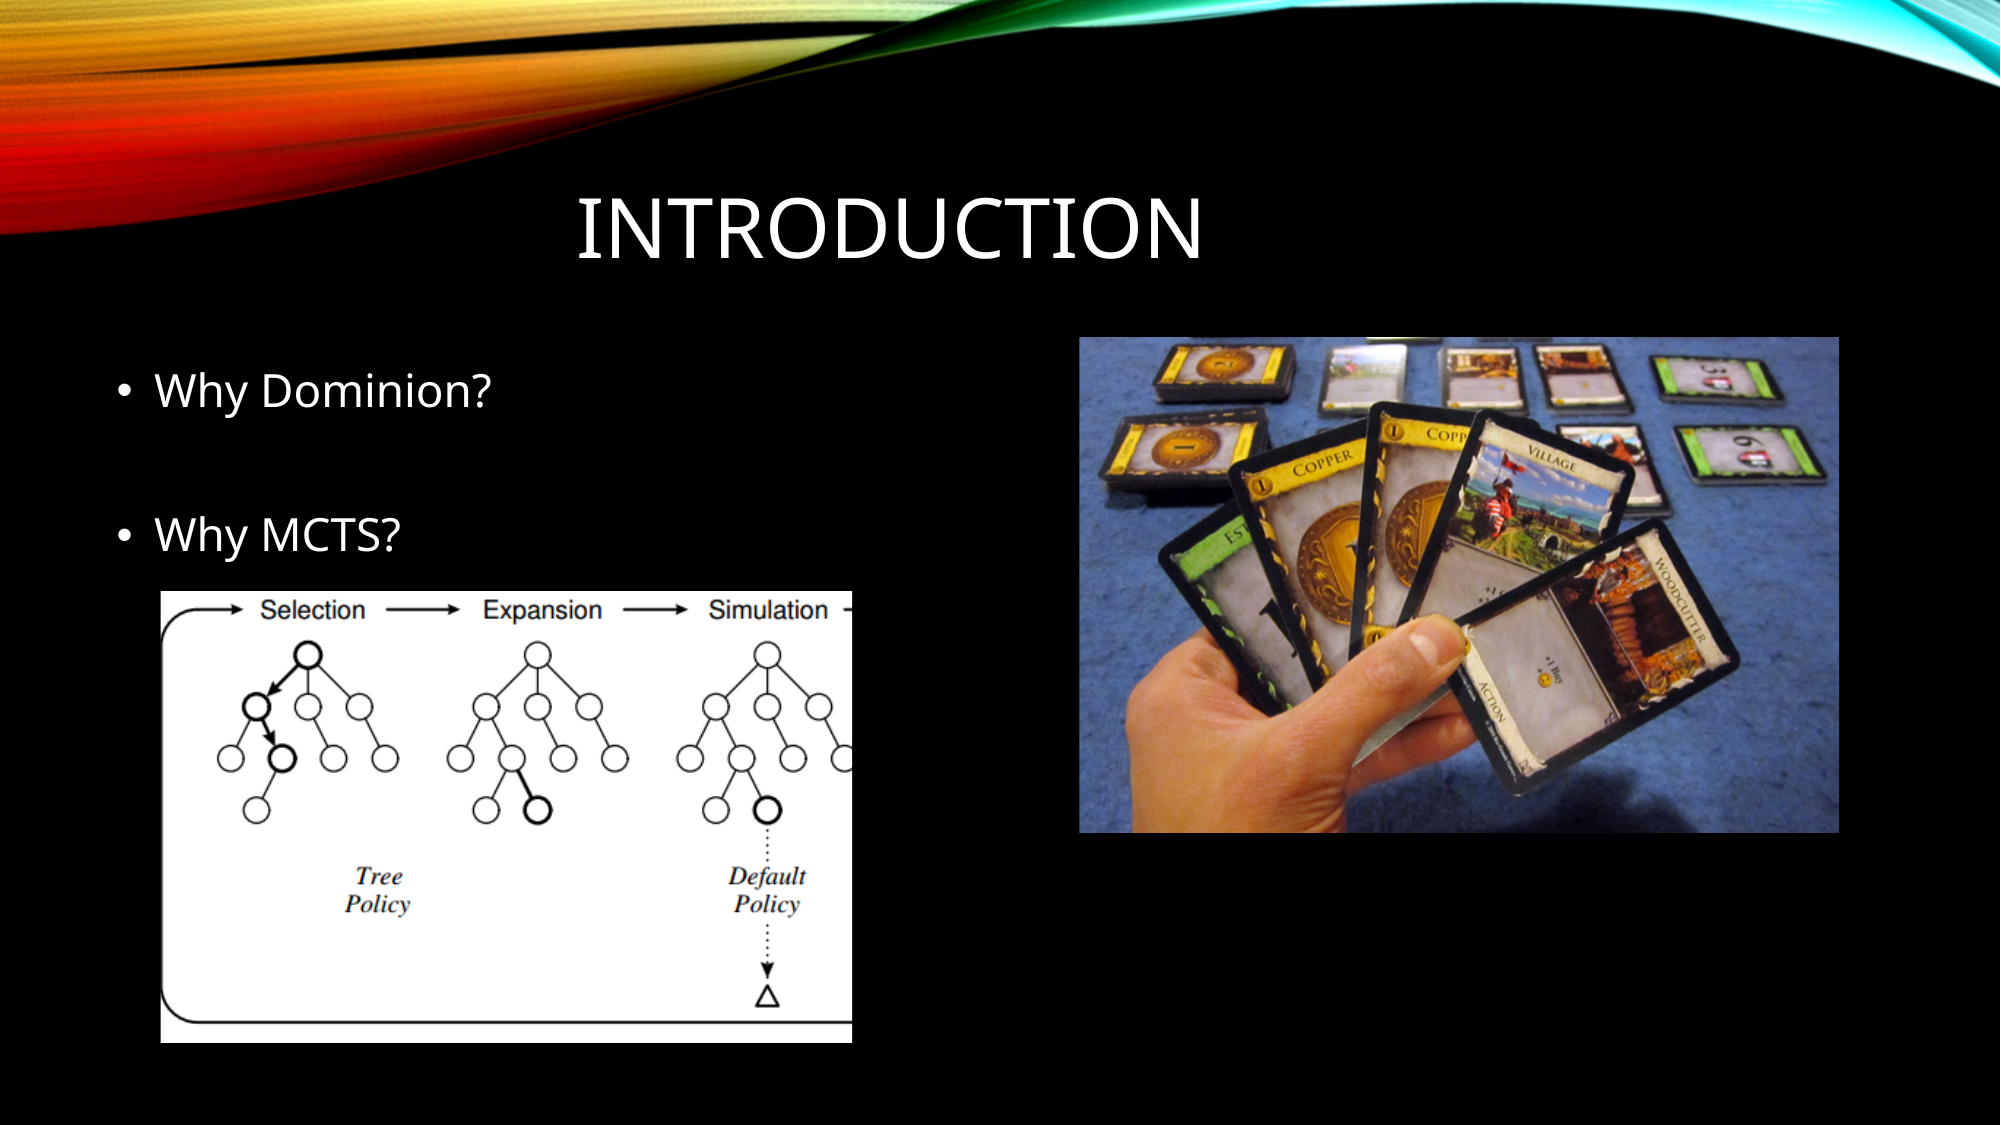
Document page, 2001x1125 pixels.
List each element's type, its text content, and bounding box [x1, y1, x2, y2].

picture [160, 591, 853, 1043]
list Why Dominion? Why MCTS? [101, 360, 1223, 1021]
picture [0, 0, 2000, 237]
picture [1079, 337, 1840, 834]
title Introduction [101, 125, 1223, 338]
